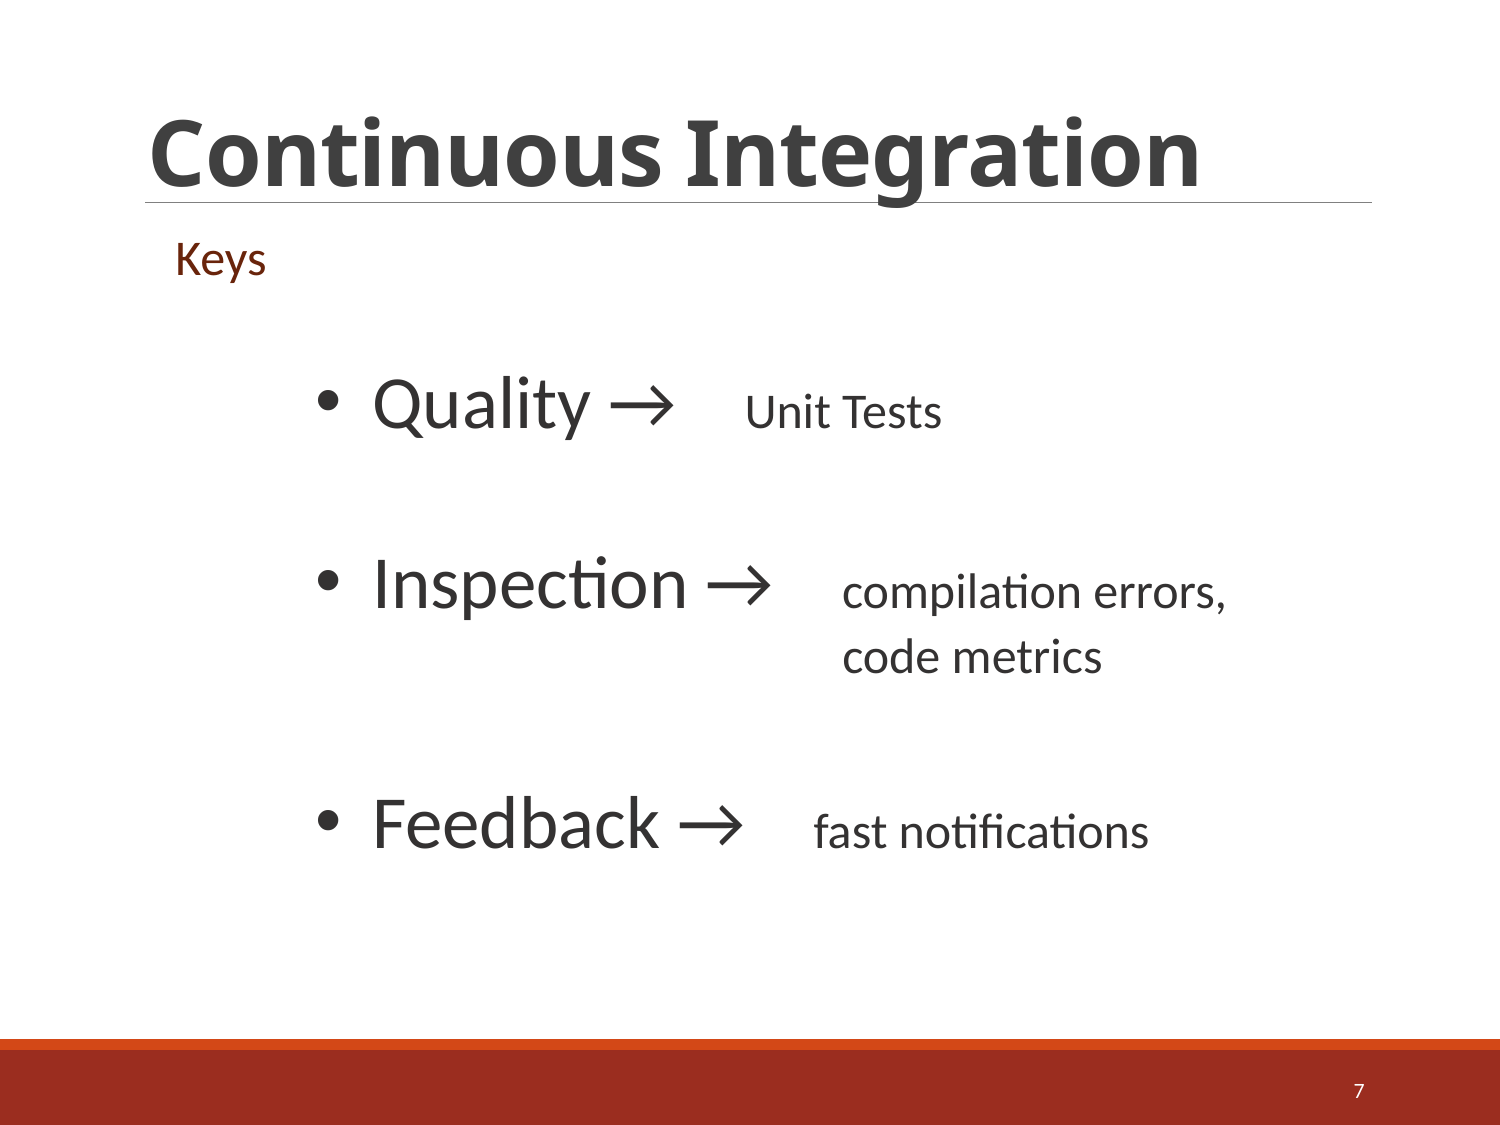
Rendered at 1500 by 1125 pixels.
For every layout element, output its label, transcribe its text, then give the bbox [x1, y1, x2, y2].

slide_number 7 [1218, 1059, 1380, 1120]
title Continuous Integration [132, 67, 1371, 214]
text_box Quality → Unit Tests Inspection → compilation errors, code metrics Feedback → fast notifications [180, 256, 1393, 872]
text_box Keys [160, 217, 1341, 293]
